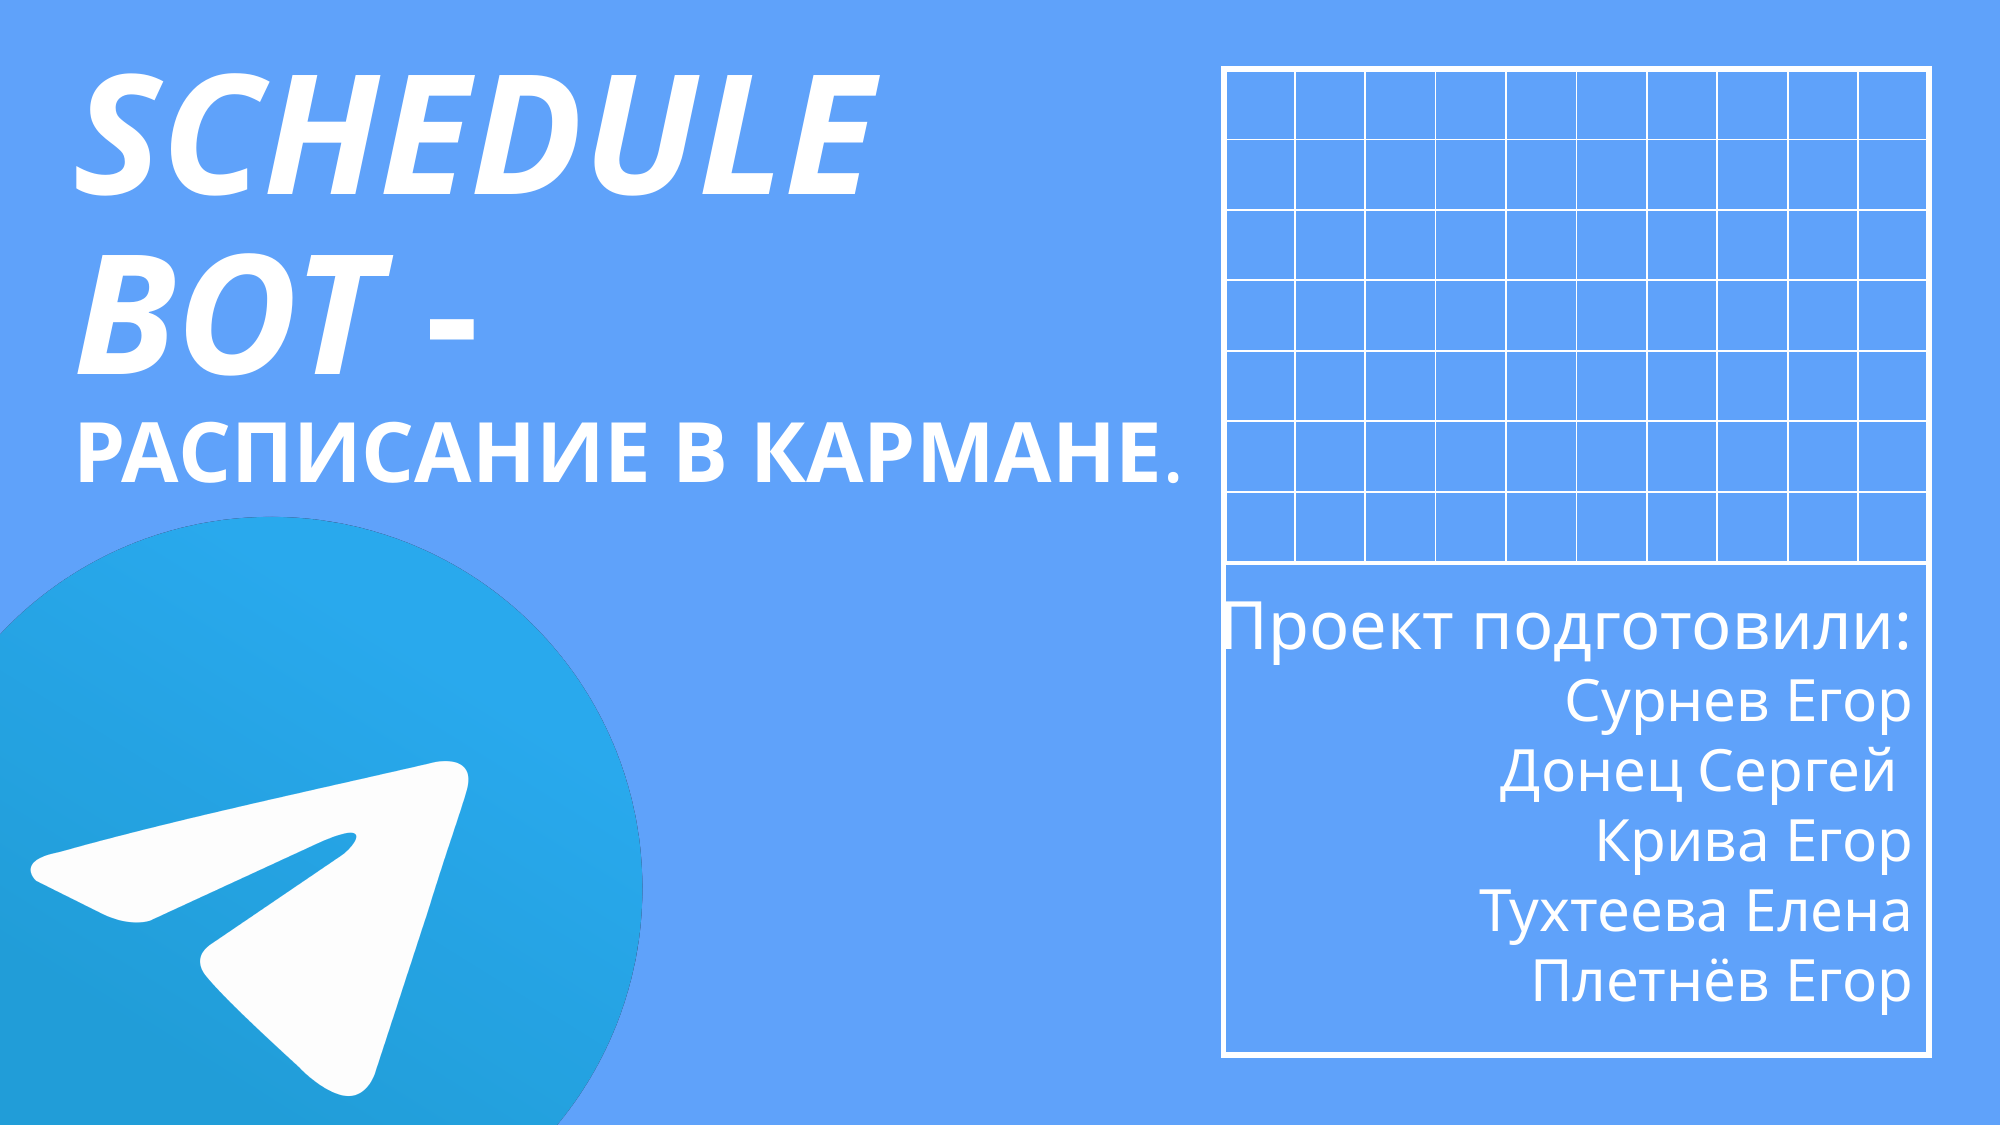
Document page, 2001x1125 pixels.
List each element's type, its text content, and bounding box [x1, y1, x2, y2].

text_box [1222, 1021, 1929, 1056]
picture [0, 468, 698, 1125]
text_box [1222, 561, 1929, 575]
text_box Проект подготовили: Сурнев Егор Донец Сергей Крива Егор Тухтеева Елена Плетнёв Егор [935, 575, 1929, 1021]
title schedule bot - расписание в кармане. [58, 50, 1236, 509]
